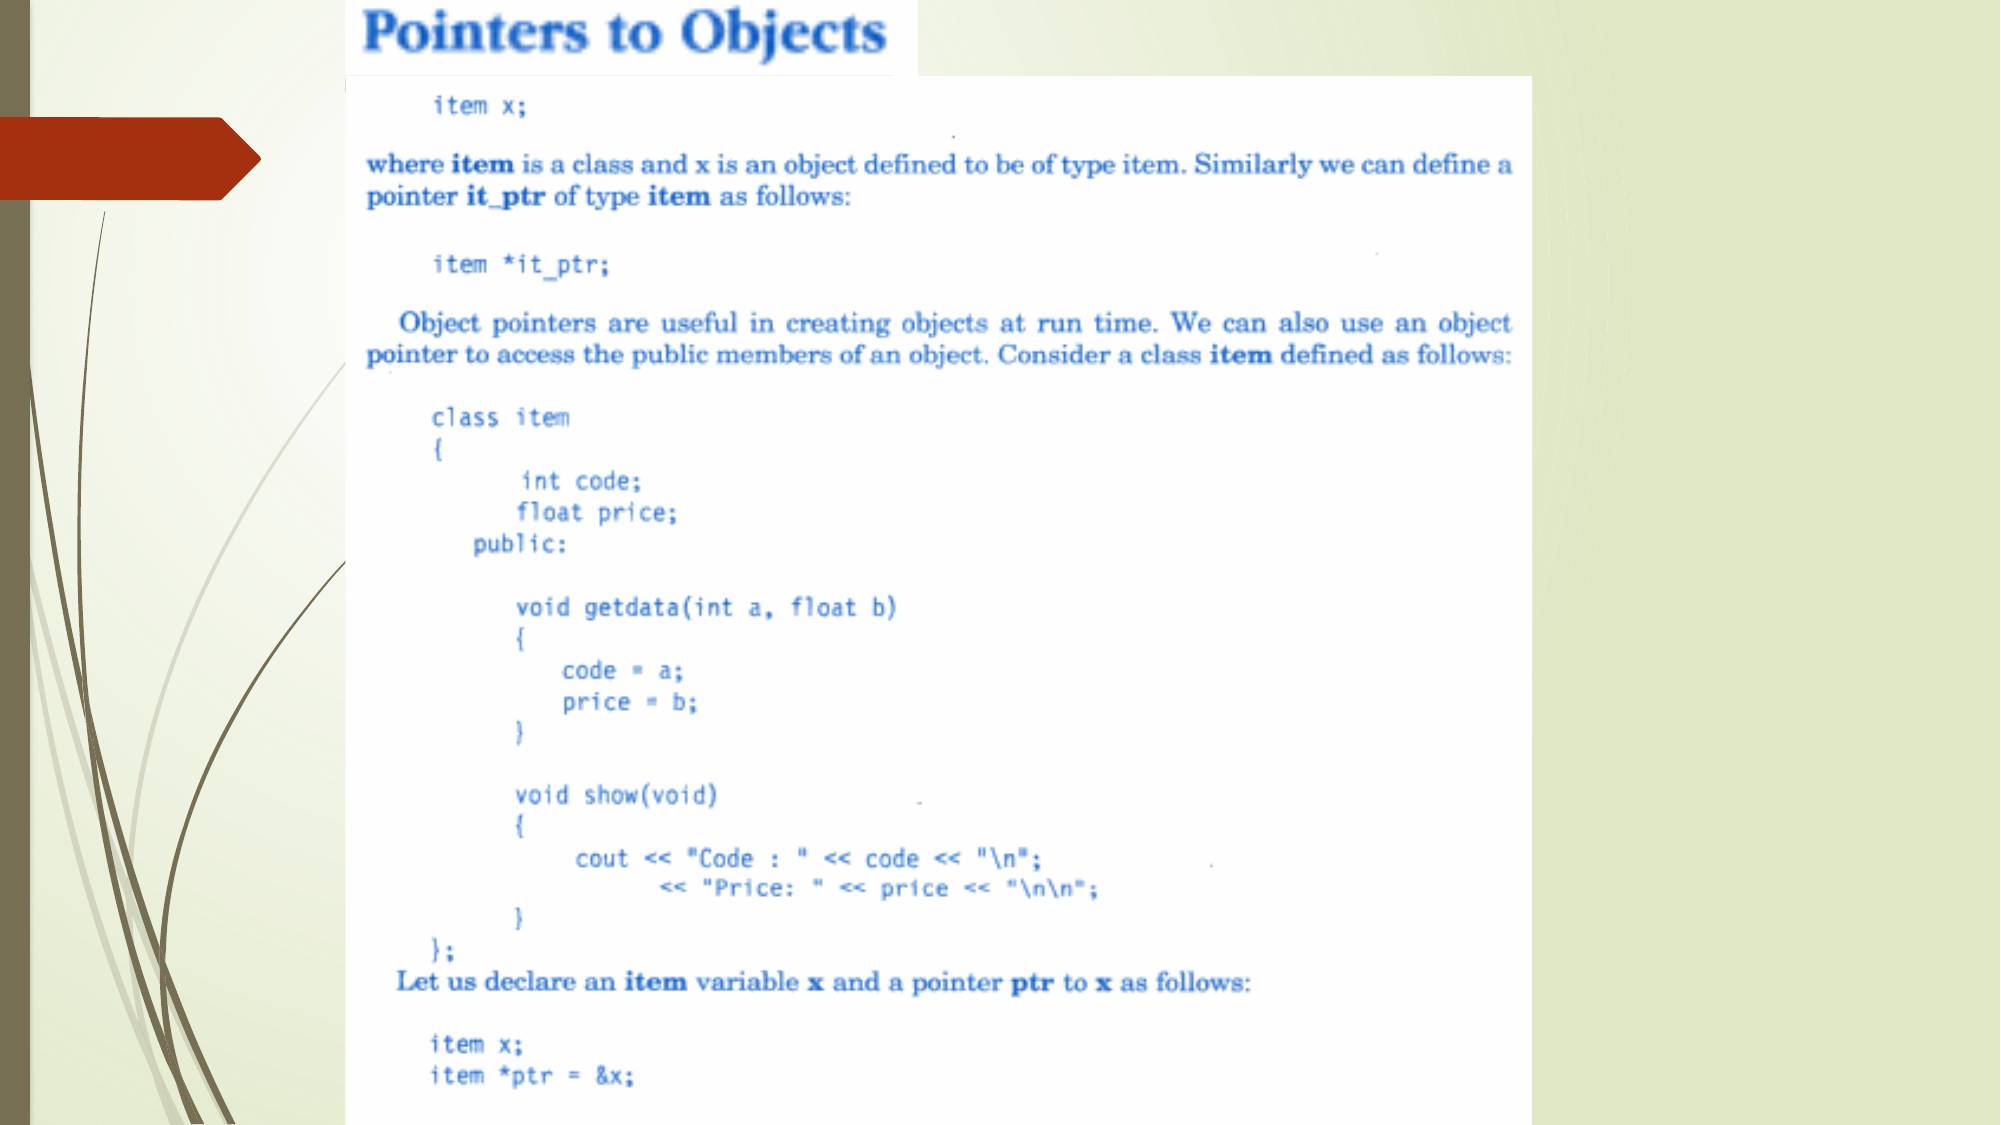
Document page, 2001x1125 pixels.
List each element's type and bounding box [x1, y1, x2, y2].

picture [345, 0, 1533, 1125]
